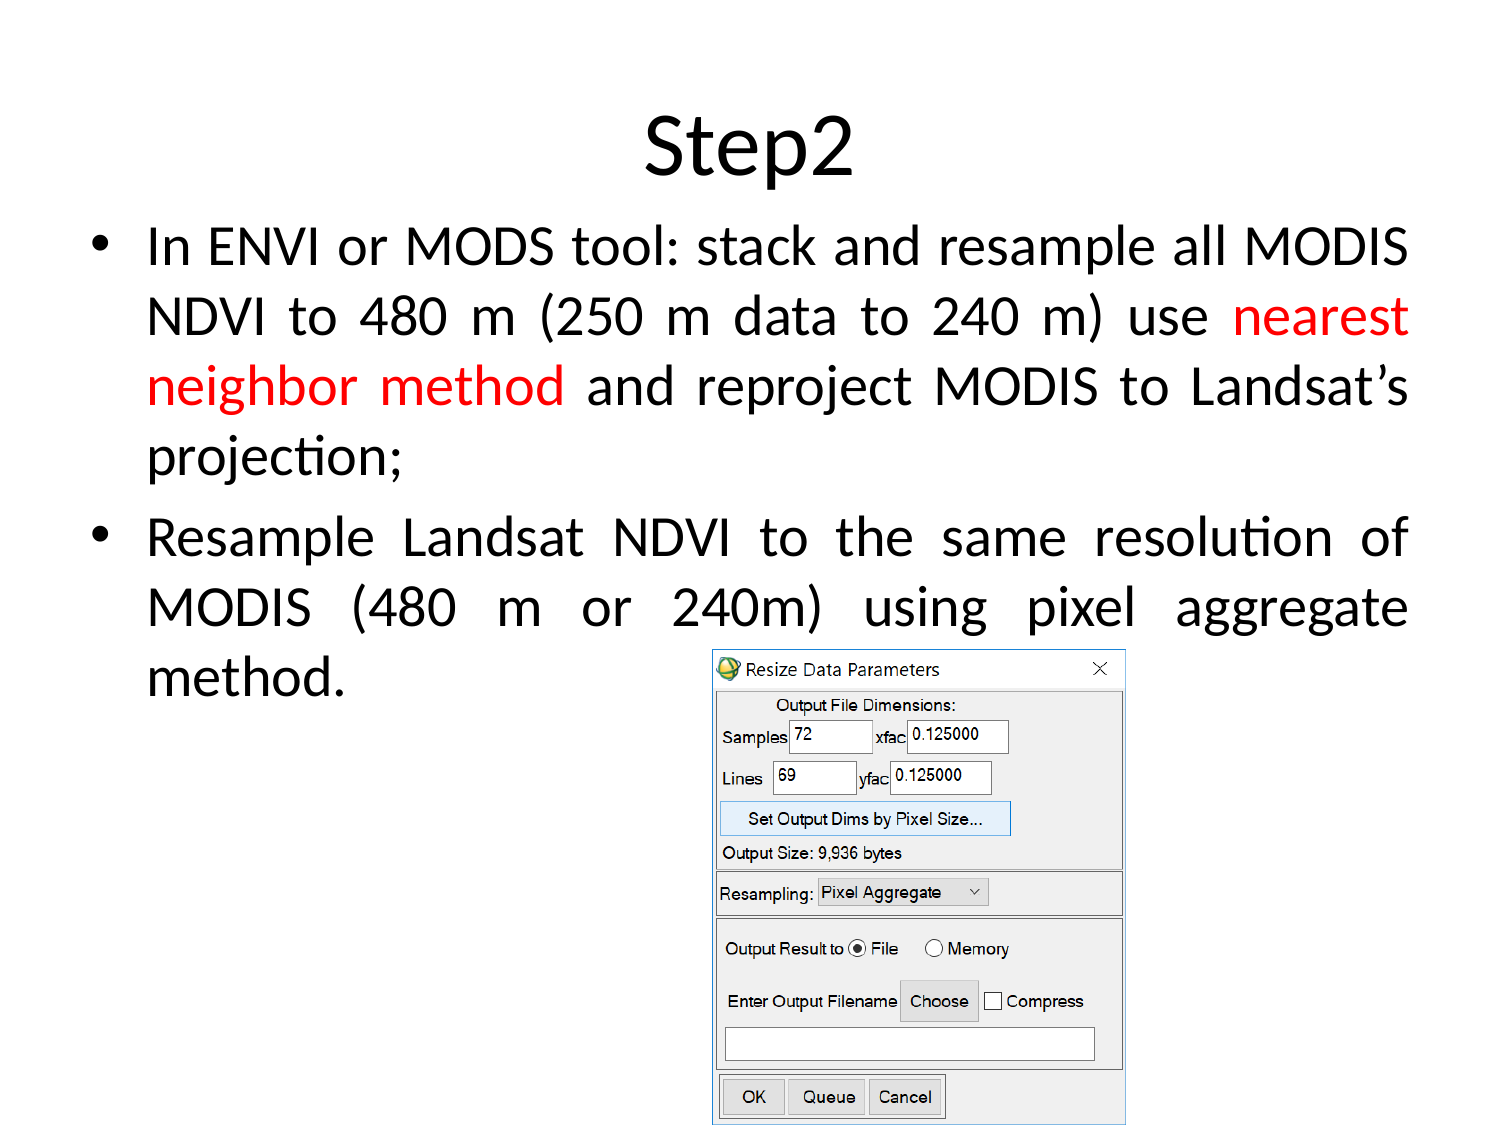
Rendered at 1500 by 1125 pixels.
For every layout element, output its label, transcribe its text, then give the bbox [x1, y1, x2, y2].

picture [712, 649, 1127, 1125]
title Step2 [75, 45, 1425, 200]
list In ENVI or MODS tool: stack and resample all MODIS NDVI to 480 m (250 m data to 240 m) use nearest neighbor method and reproject MODIS to Landsat’s projection; Resample Landsat NDVI to the same resolution of MODIS (480 m or 240m) using pixel aggregate method. [75, 200, 1425, 943]
